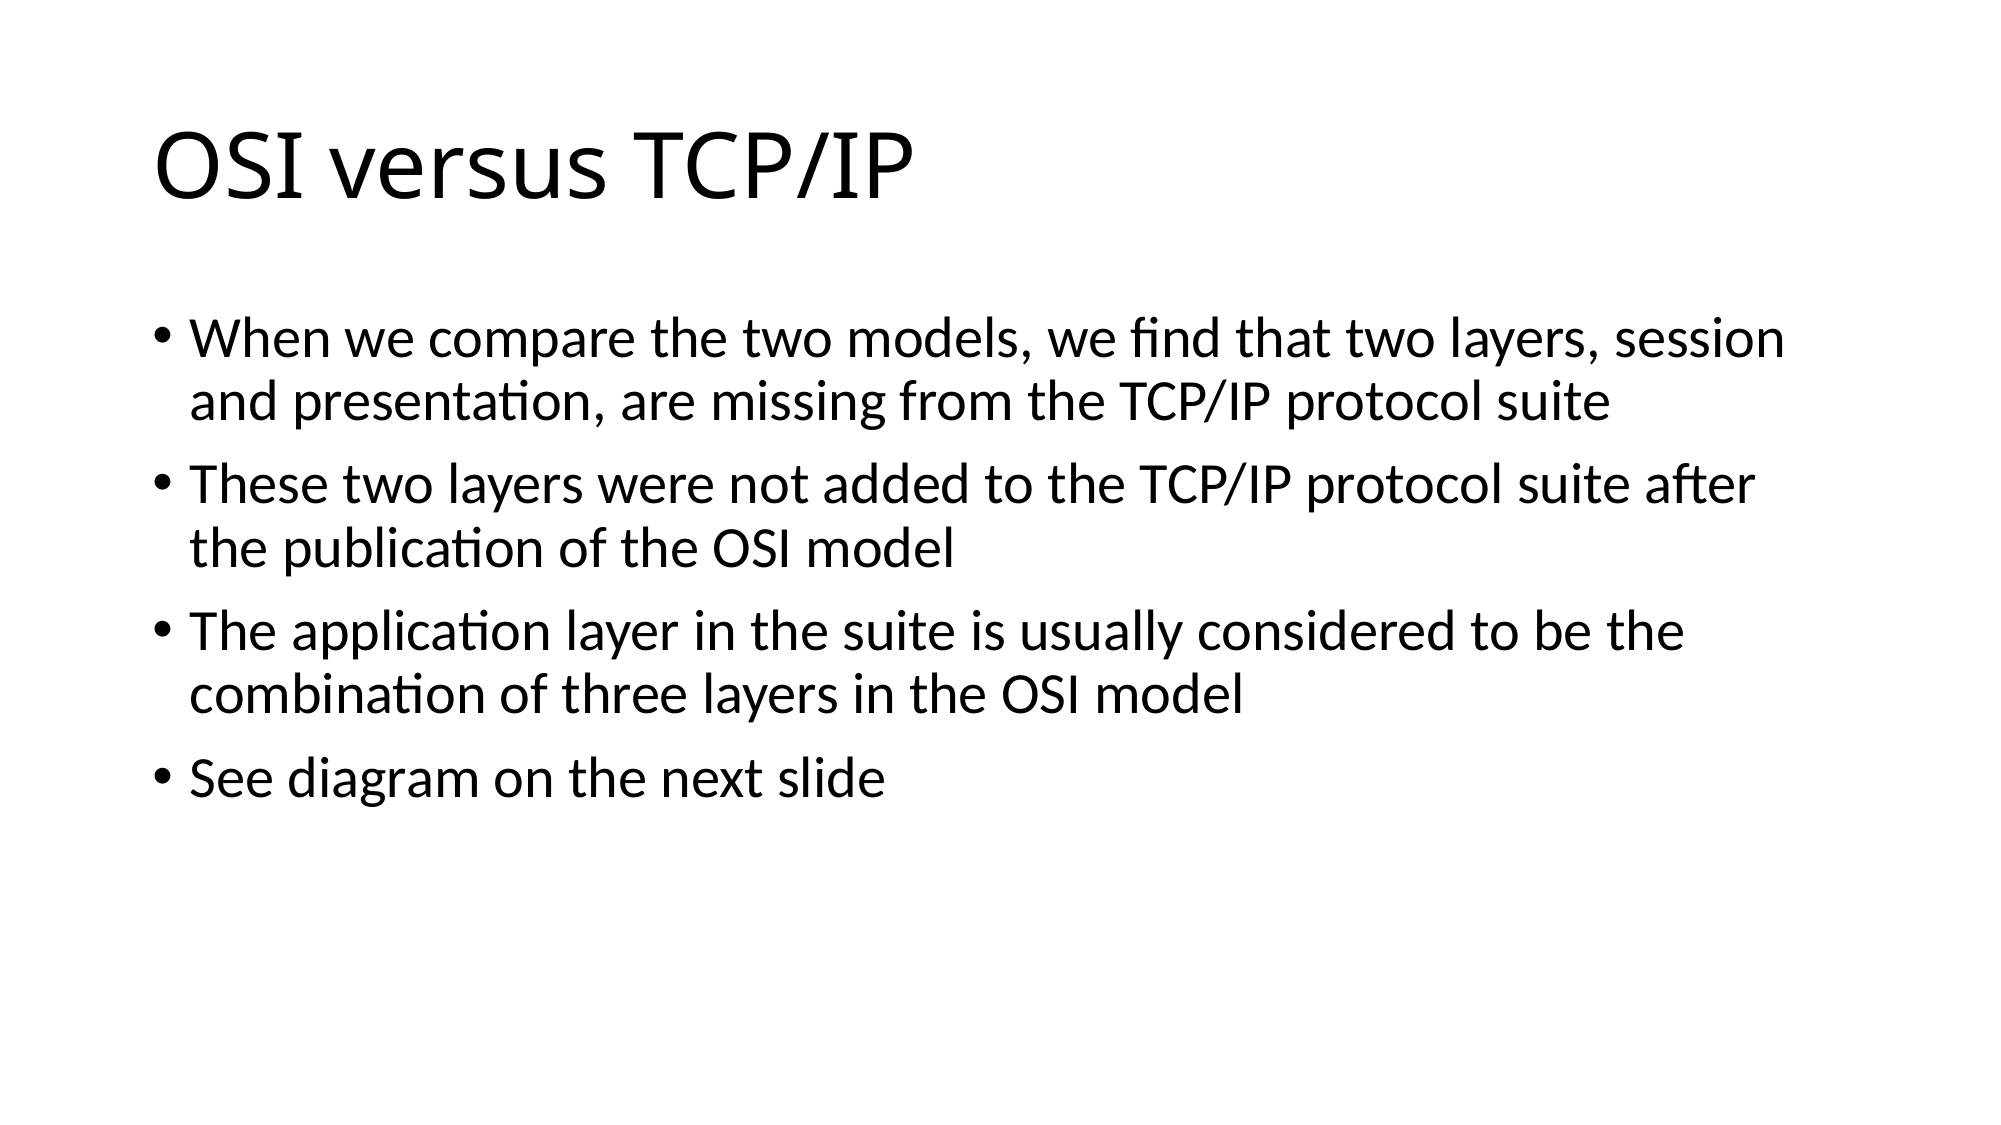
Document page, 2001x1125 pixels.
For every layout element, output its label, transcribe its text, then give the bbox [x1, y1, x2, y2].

list When we compare the two models, we find that two layers, session and presentation, are missing from the TCP/IP protocol suite These two layers were not added to the TCP/IP protocol suite after the publication of the OSI model The application layer in the suite is usually considered to be the combination of three layers in the OSI model See diagram on the next slide [137, 299, 1863, 1014]
title OSI versus TCP/IP [137, 59, 1863, 278]
